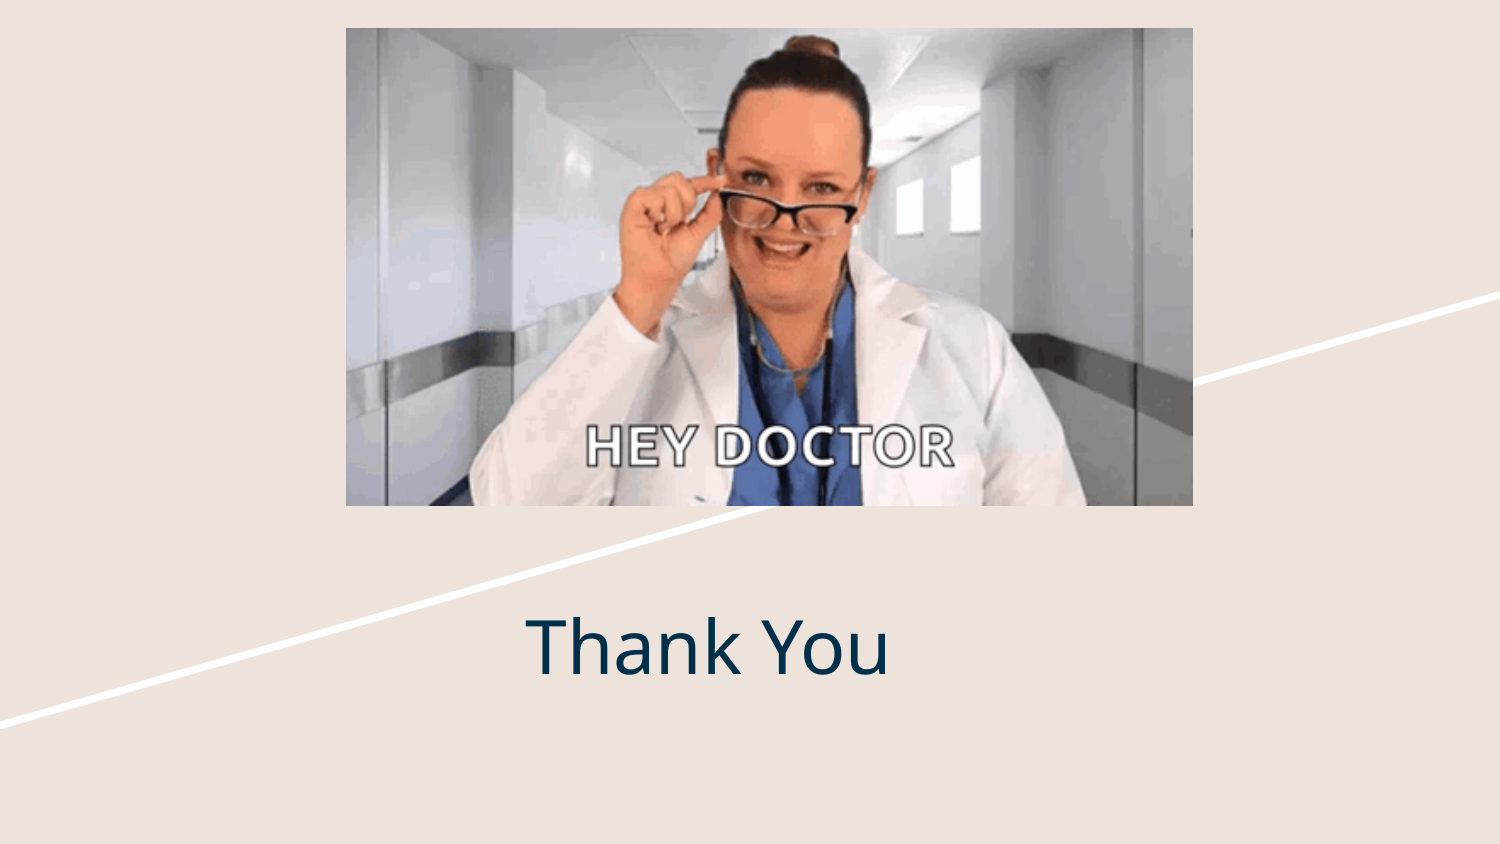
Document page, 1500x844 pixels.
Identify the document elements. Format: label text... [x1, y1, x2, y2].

picture [346, 28, 1193, 507]
title Thank You [510, 584, 1500, 795]
